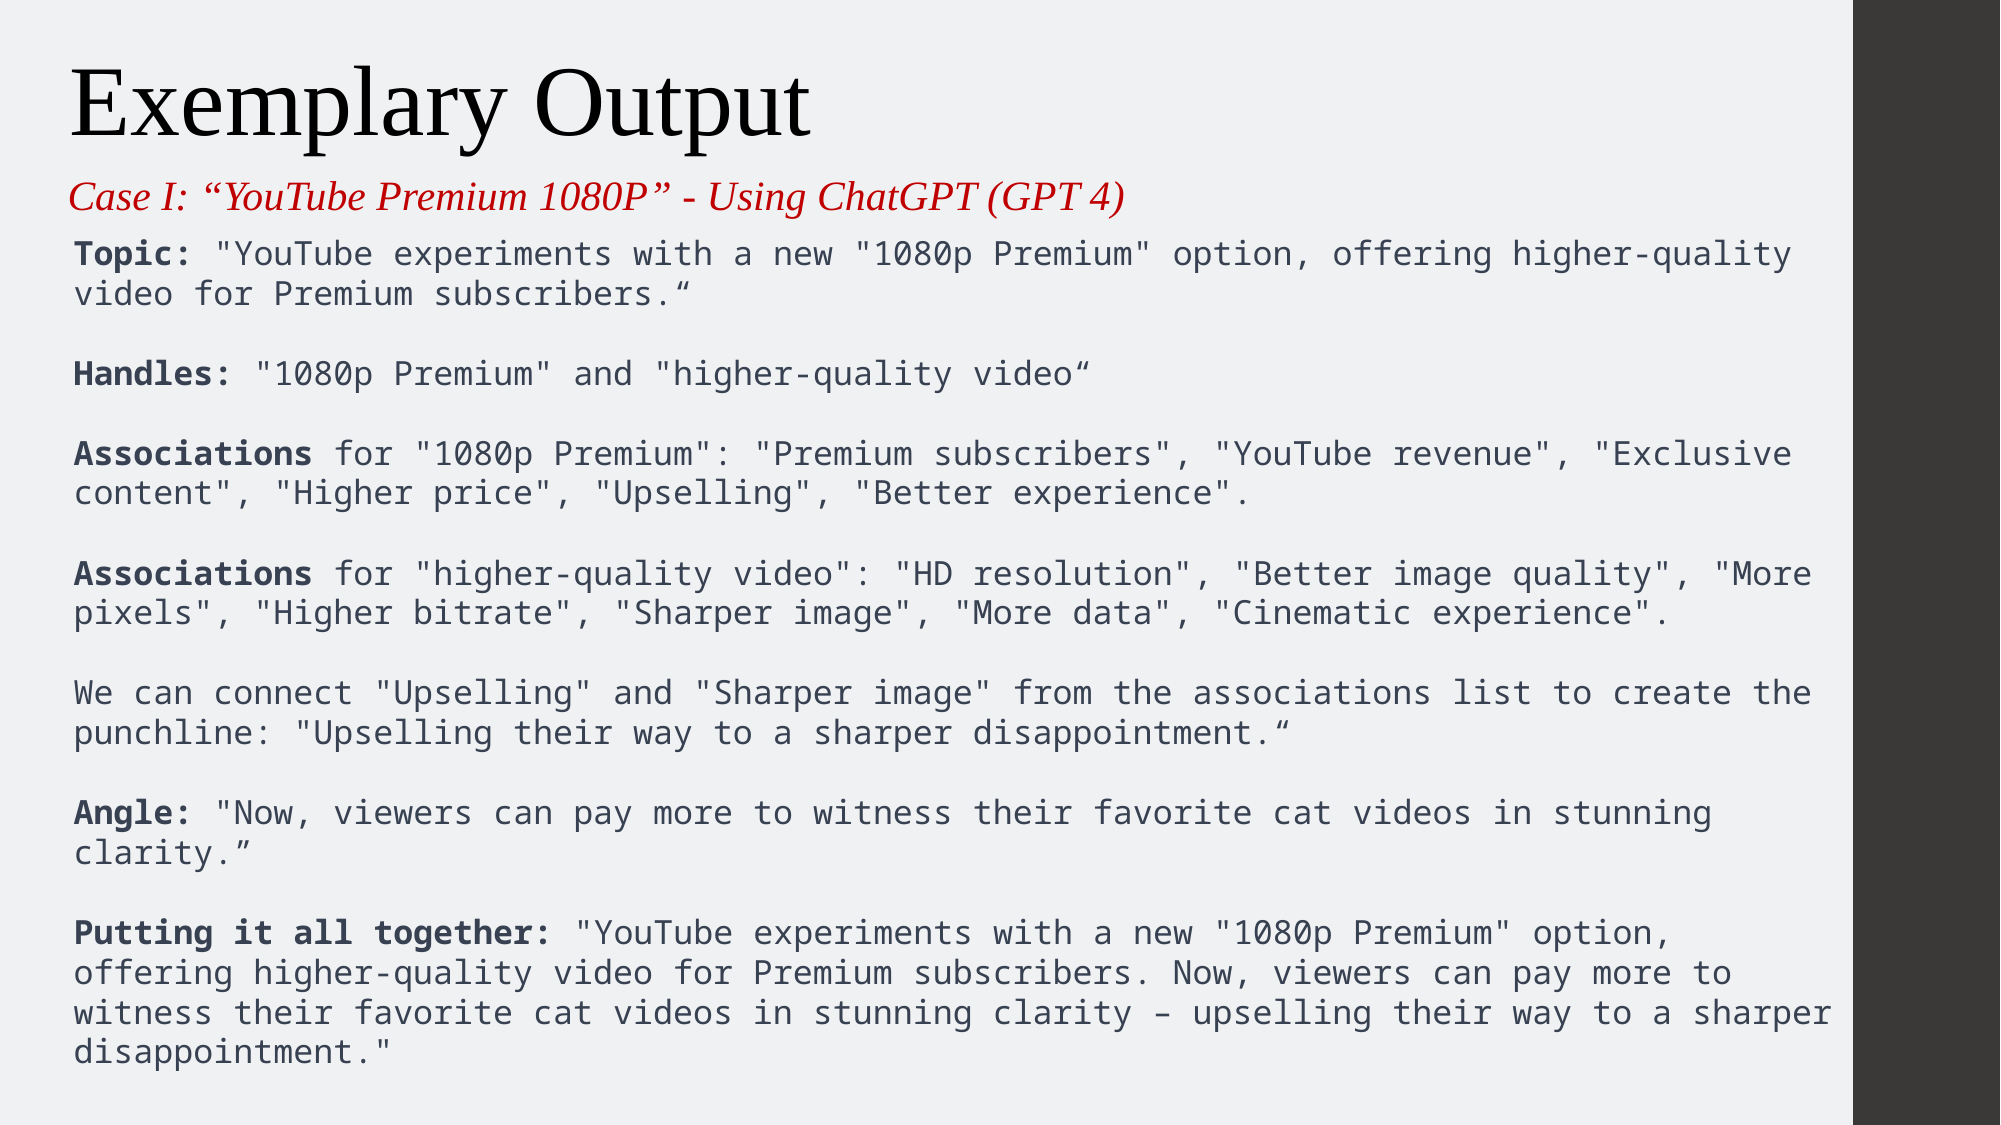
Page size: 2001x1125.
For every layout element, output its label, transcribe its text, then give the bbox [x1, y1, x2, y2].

text_box Exemplary Output [58, 40, 1853, 163]
text_box [1853, 0, 2000, 1125]
text_box Topic: "YouTube experiments with a new "1080p Premium" option, offering higher-quality video for Premium subscribers.“ Handles: "1080p Premium" and "higher-quality video“ Associations for "1080p Premium": "Premium subscribers", "YouTube revenue", "Exclusive content", "Higher price", "Upselling", "Better experience". Associations for "higher-quality video": "HD resolution", "Better image quality", "More pixels", "Higher bitrate", "Sharper image", "More data", "Cinematic experience". We can connect "Upselling" and "Sharper image" from the associations list to create the punchline: "Upselling their way to a sharper disappointment.“ Angle: "Now, viewers can pay more to witness their favorite cat videos in stunning clarity.” Putting it all together: "YouTube experiments with a new "1080p Premium" option, offering higher-quality video for Premium subscribers. Now, viewers can pay more to witness their favorite cat videos in stunning clarity – upselling their way to a sharper disappointment." [58, 224, 1853, 1078]
text_box Case I: “YouTube Premium 1080P” - Using ChatGPT (GPT 4) [0, 163, 1408, 225]
